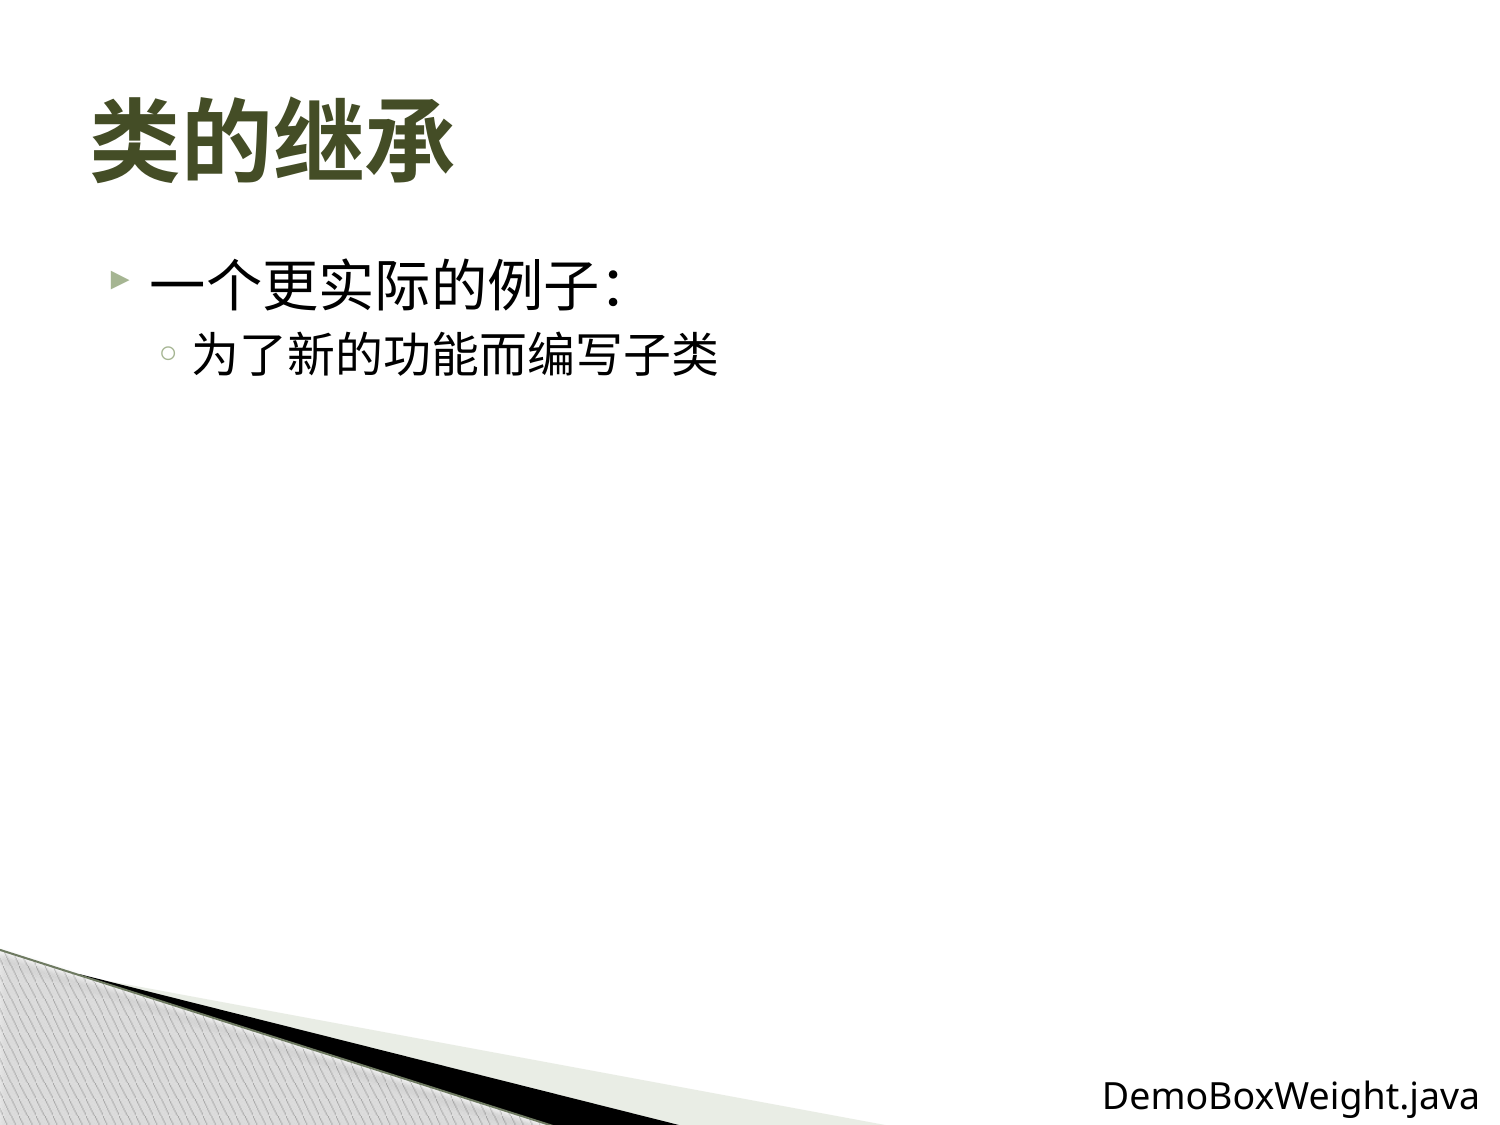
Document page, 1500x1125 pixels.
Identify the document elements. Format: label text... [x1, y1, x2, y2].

list 一个更实际的例子： 为了新的功能而编写子类 [75, 243, 1425, 986]
title 类的继承 [75, 45, 1425, 233]
text_box DemoBoxWeight.java [1087, 1064, 1496, 1125]
